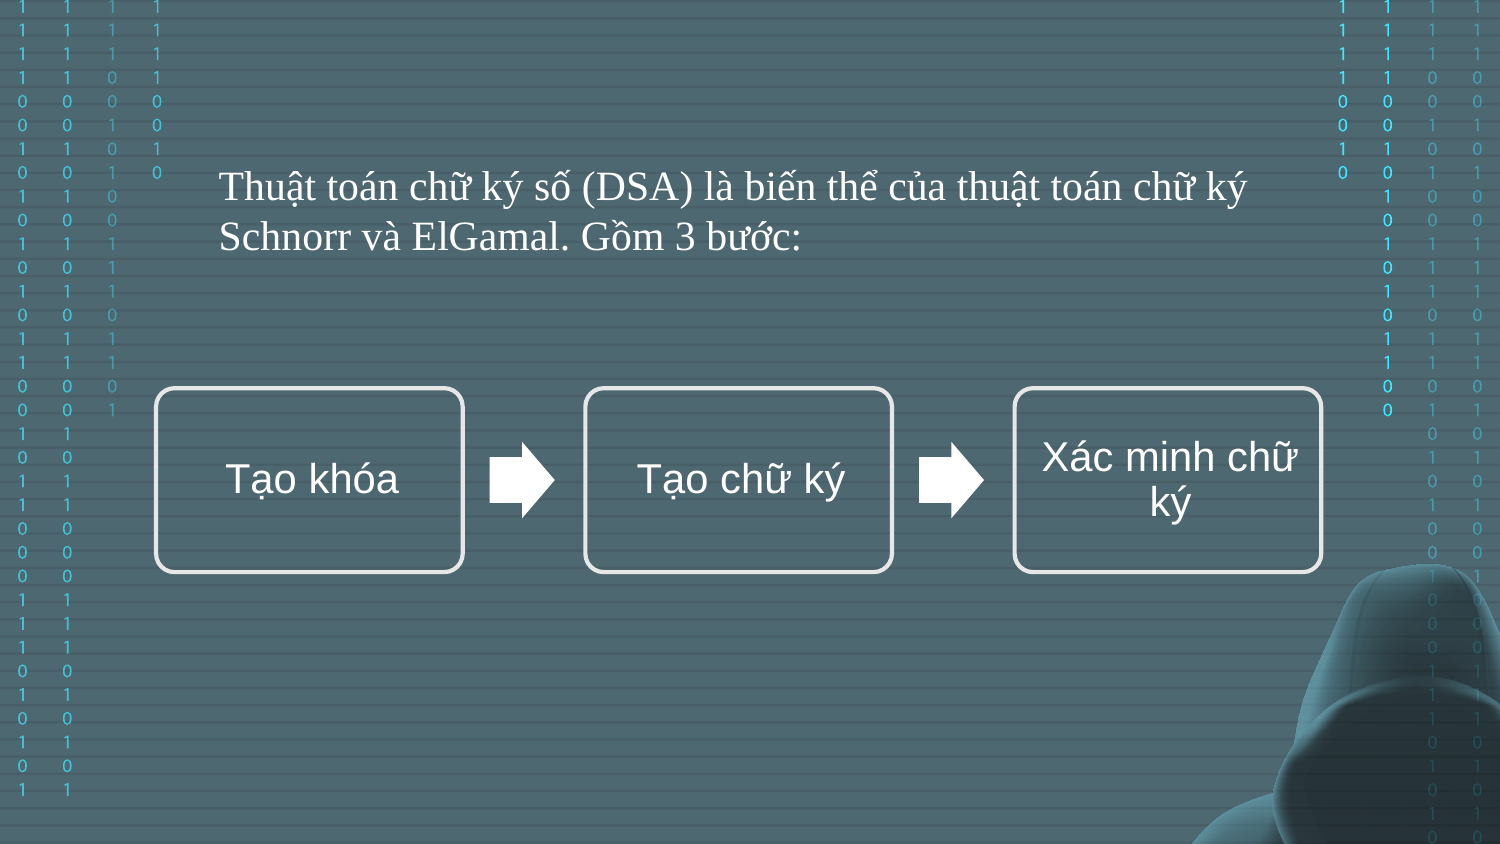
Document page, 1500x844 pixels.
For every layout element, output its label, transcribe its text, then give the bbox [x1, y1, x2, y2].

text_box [154, 306, 1323, 654]
picture [1060, 563, 1500, 844]
subtitle Thuật toán chữ ký số (DSA) là biến thể của thuật toán chữ ký Schnorr và ElGamal. Gồm 3 bước: [203, 143, 1274, 305]
